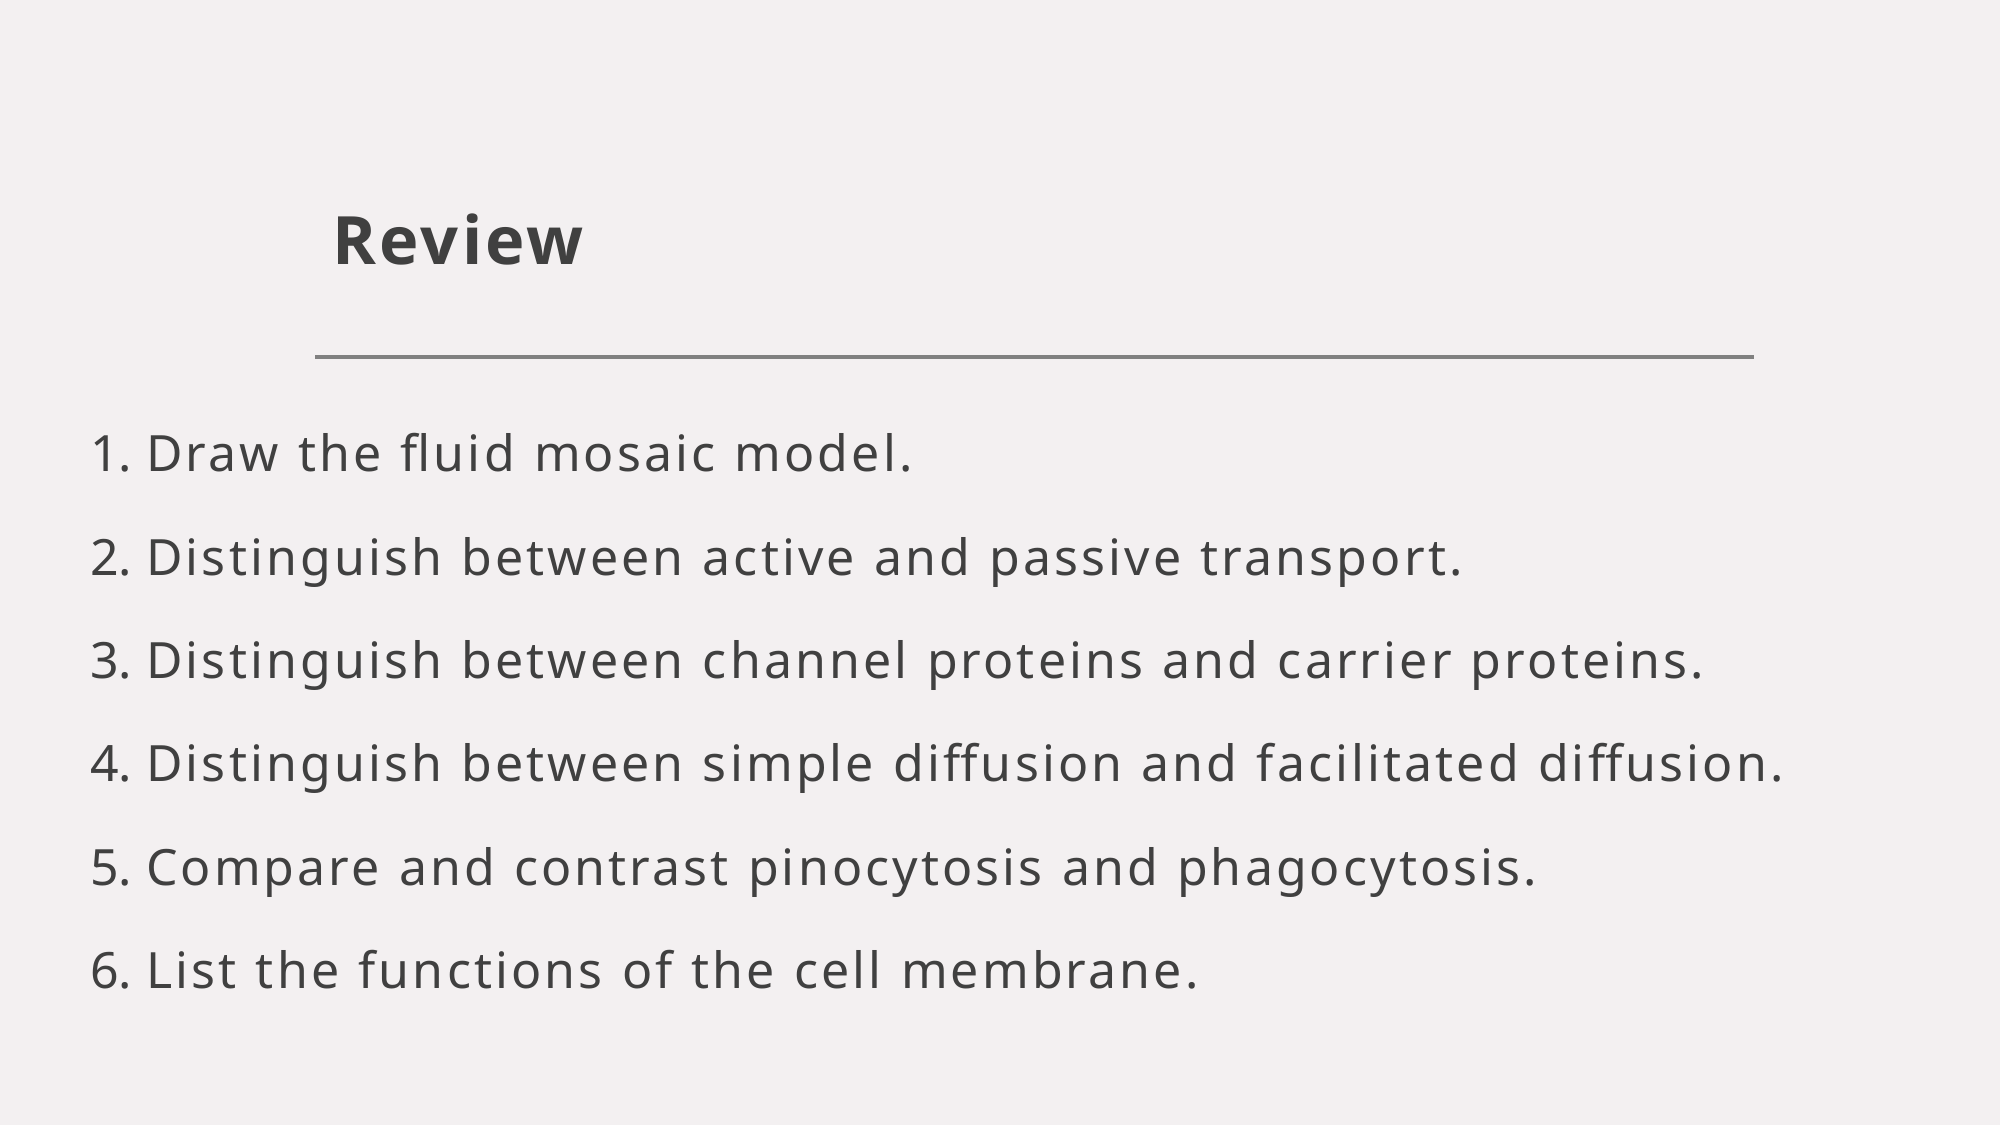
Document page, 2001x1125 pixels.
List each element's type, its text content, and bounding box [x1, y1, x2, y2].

list Draw the fluid mosaic model. Distinguish between active and passive transport. Distinguish between channel proteins and carrier proteins. Distinguish between simple diffusion and facilitated diffusion. Compare and contrast pinocytosis and phagocytosis. List the functions of the cell membrane. [71, 379, 1964, 1096]
title Review [315, 72, 1754, 294]
